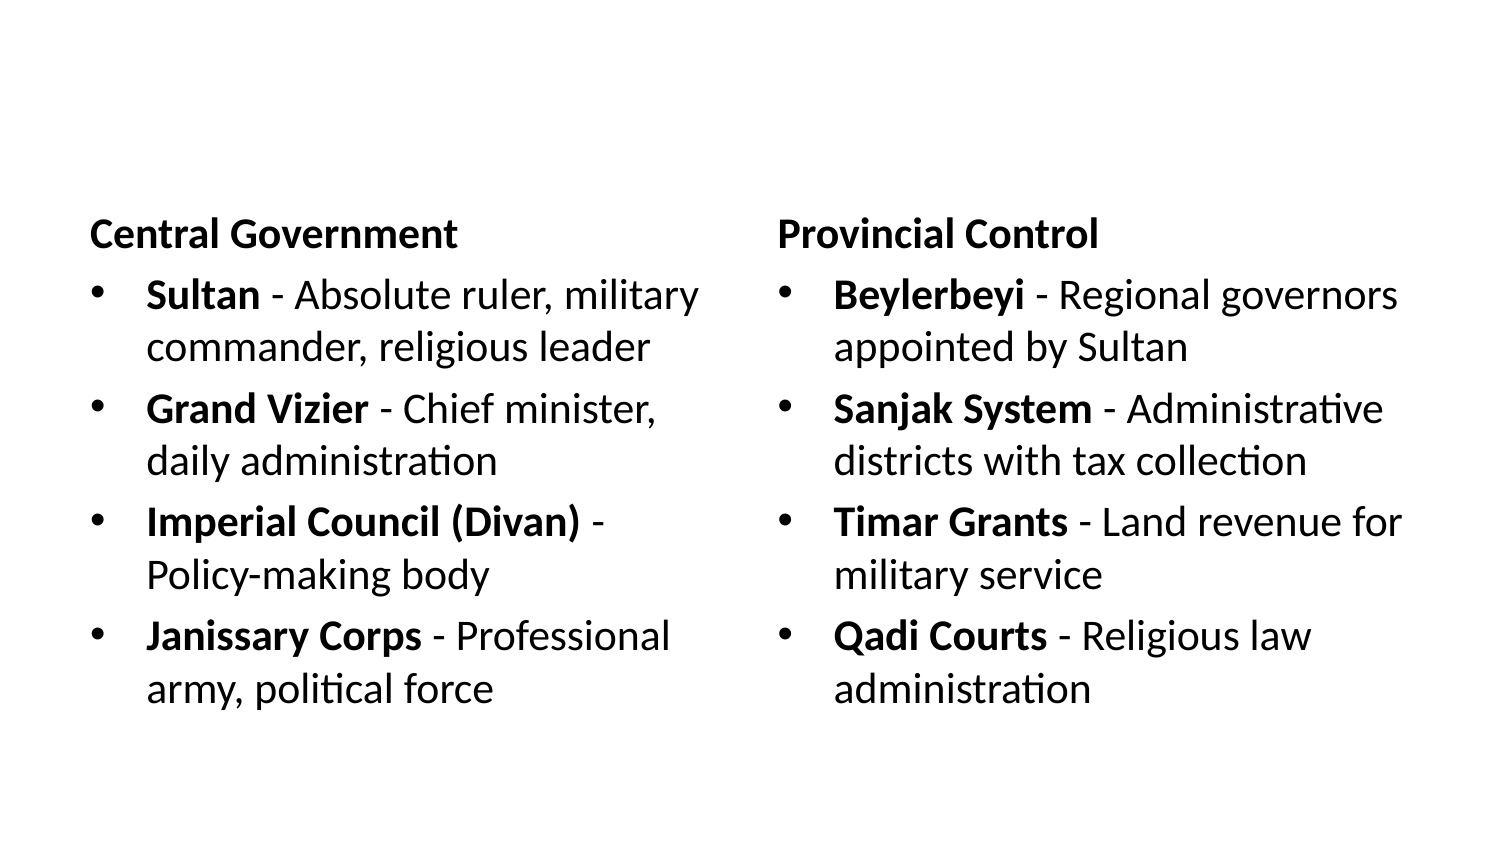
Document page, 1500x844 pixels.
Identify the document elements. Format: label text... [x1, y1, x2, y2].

list Central Government Sultan - Absolute ruler, military commander, religious leader Grand Vizier - Chief minister, daily administration Imperial Council (Divan) - Policy-making body Janissary Corps - Professional army, political force [75, 196, 738, 754]
list Provincial Control Beylerbeyi - Regional governors appointed by Sultan Sanjak System - Administrative districts with tax collection Timar Grants - Land revenue for military service Qadi Courts - Religious law administration [762, 196, 1425, 754]
